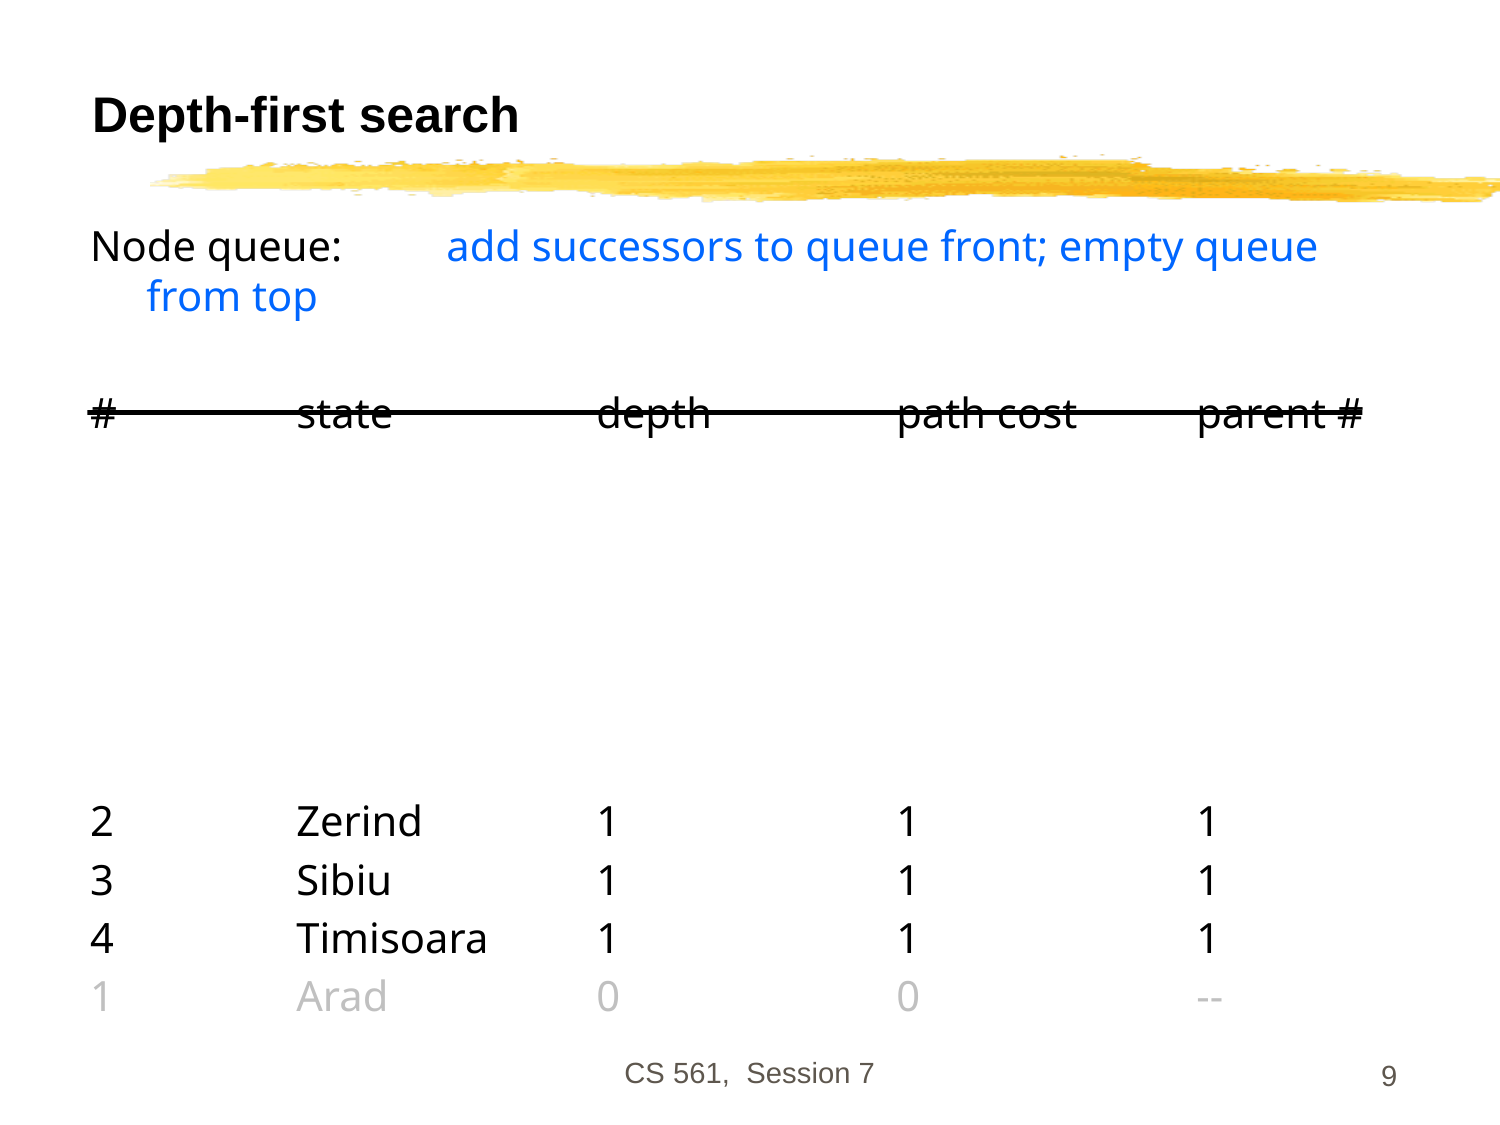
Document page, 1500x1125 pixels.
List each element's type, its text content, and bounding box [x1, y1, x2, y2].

list Node queue: add successors to queue front; empty queue from top # state depth path cost parent # 2 Zerind 1 1 1 3 Sibiu 1 1 1 4 Timisoara 1 1 1 1 Arad 0 0 -- [74, 212, 1417, 1051]
slide_number 9 [1099, 1051, 1413, 1101]
title Depth-first search [76, 37, 1415, 151]
picture [150, 149, 1500, 213]
footer CS 561, Session 7 [512, 1051, 988, 1098]
